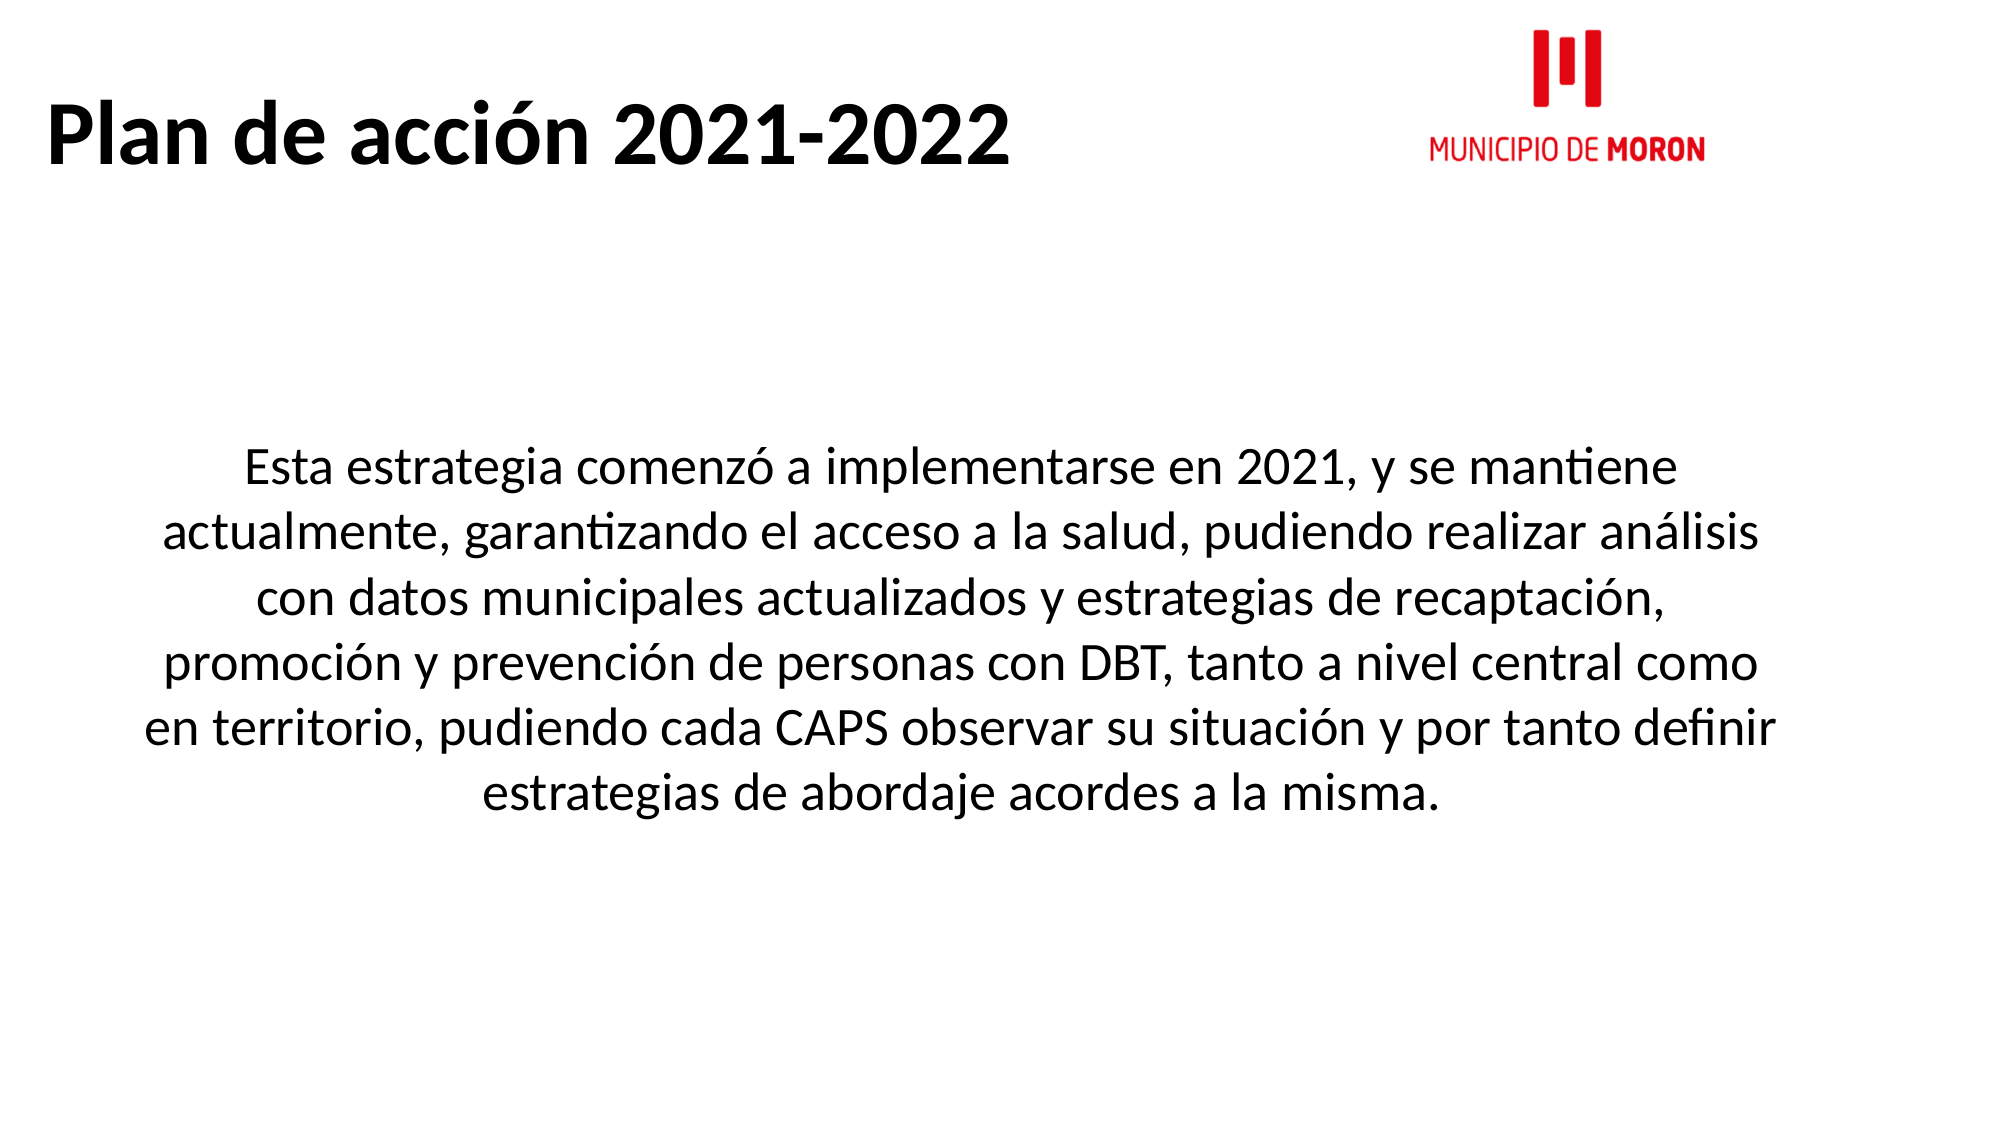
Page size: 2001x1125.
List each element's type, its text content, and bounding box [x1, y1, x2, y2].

picture [1424, 18, 1709, 173]
list Esta estrategia comenzó a implementarse en 2021, y se mantiene actualmente, garantizando el acceso a la salud, pudiendo realizar análisis con datos municipales actualizados y estrategias de recaptación, promoción y prevención de personas con DBT, tanto a nivel central como en territorio, pudiendo cada CAPS observar su situación y por tanto definir estrategias de abordaje acordes a la misma. [123, 423, 1802, 1125]
title Plan de acción 2021-2022 [31, 33, 1382, 222]
